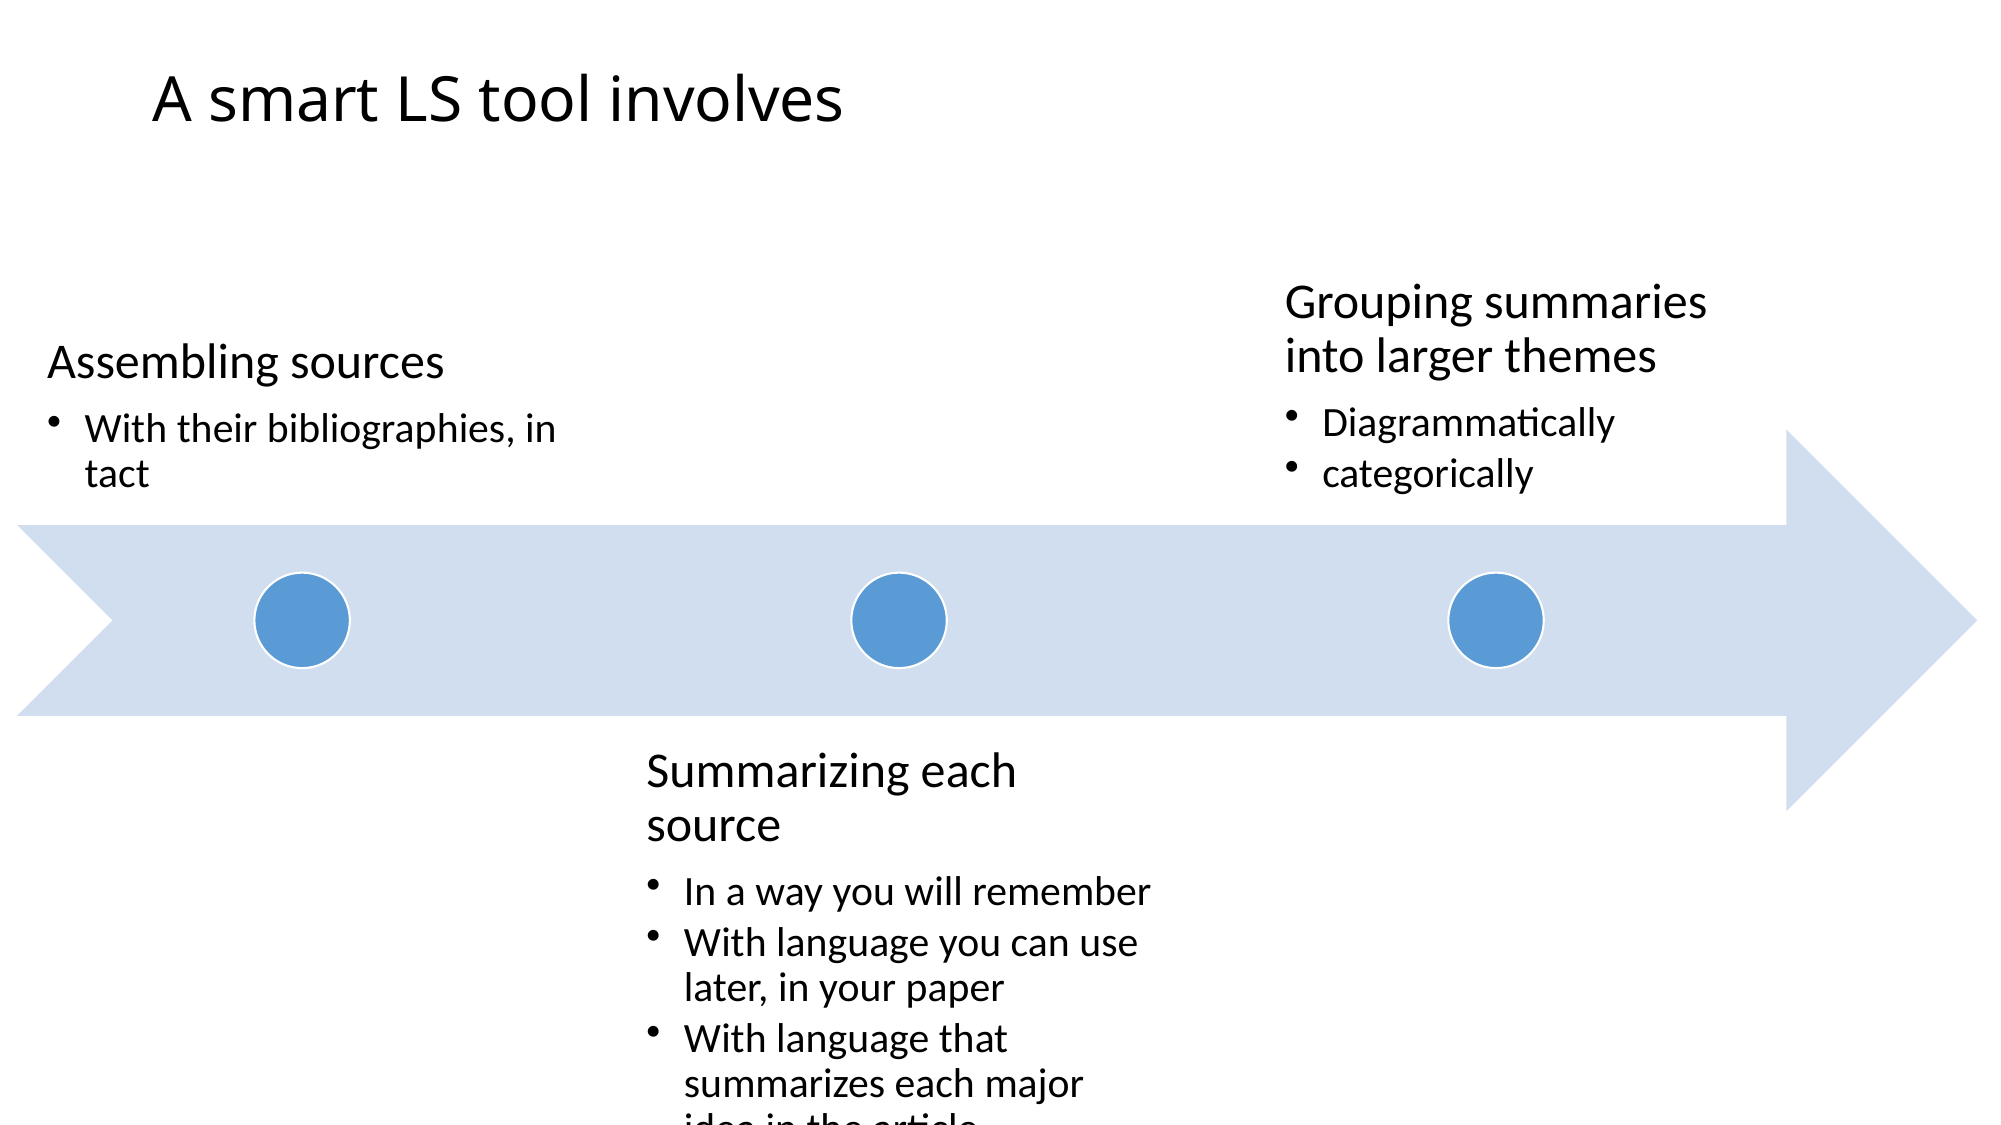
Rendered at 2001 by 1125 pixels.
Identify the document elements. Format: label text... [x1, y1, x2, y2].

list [17, 143, 1978, 1098]
title A smart LS tool involves [137, 59, 1863, 143]
